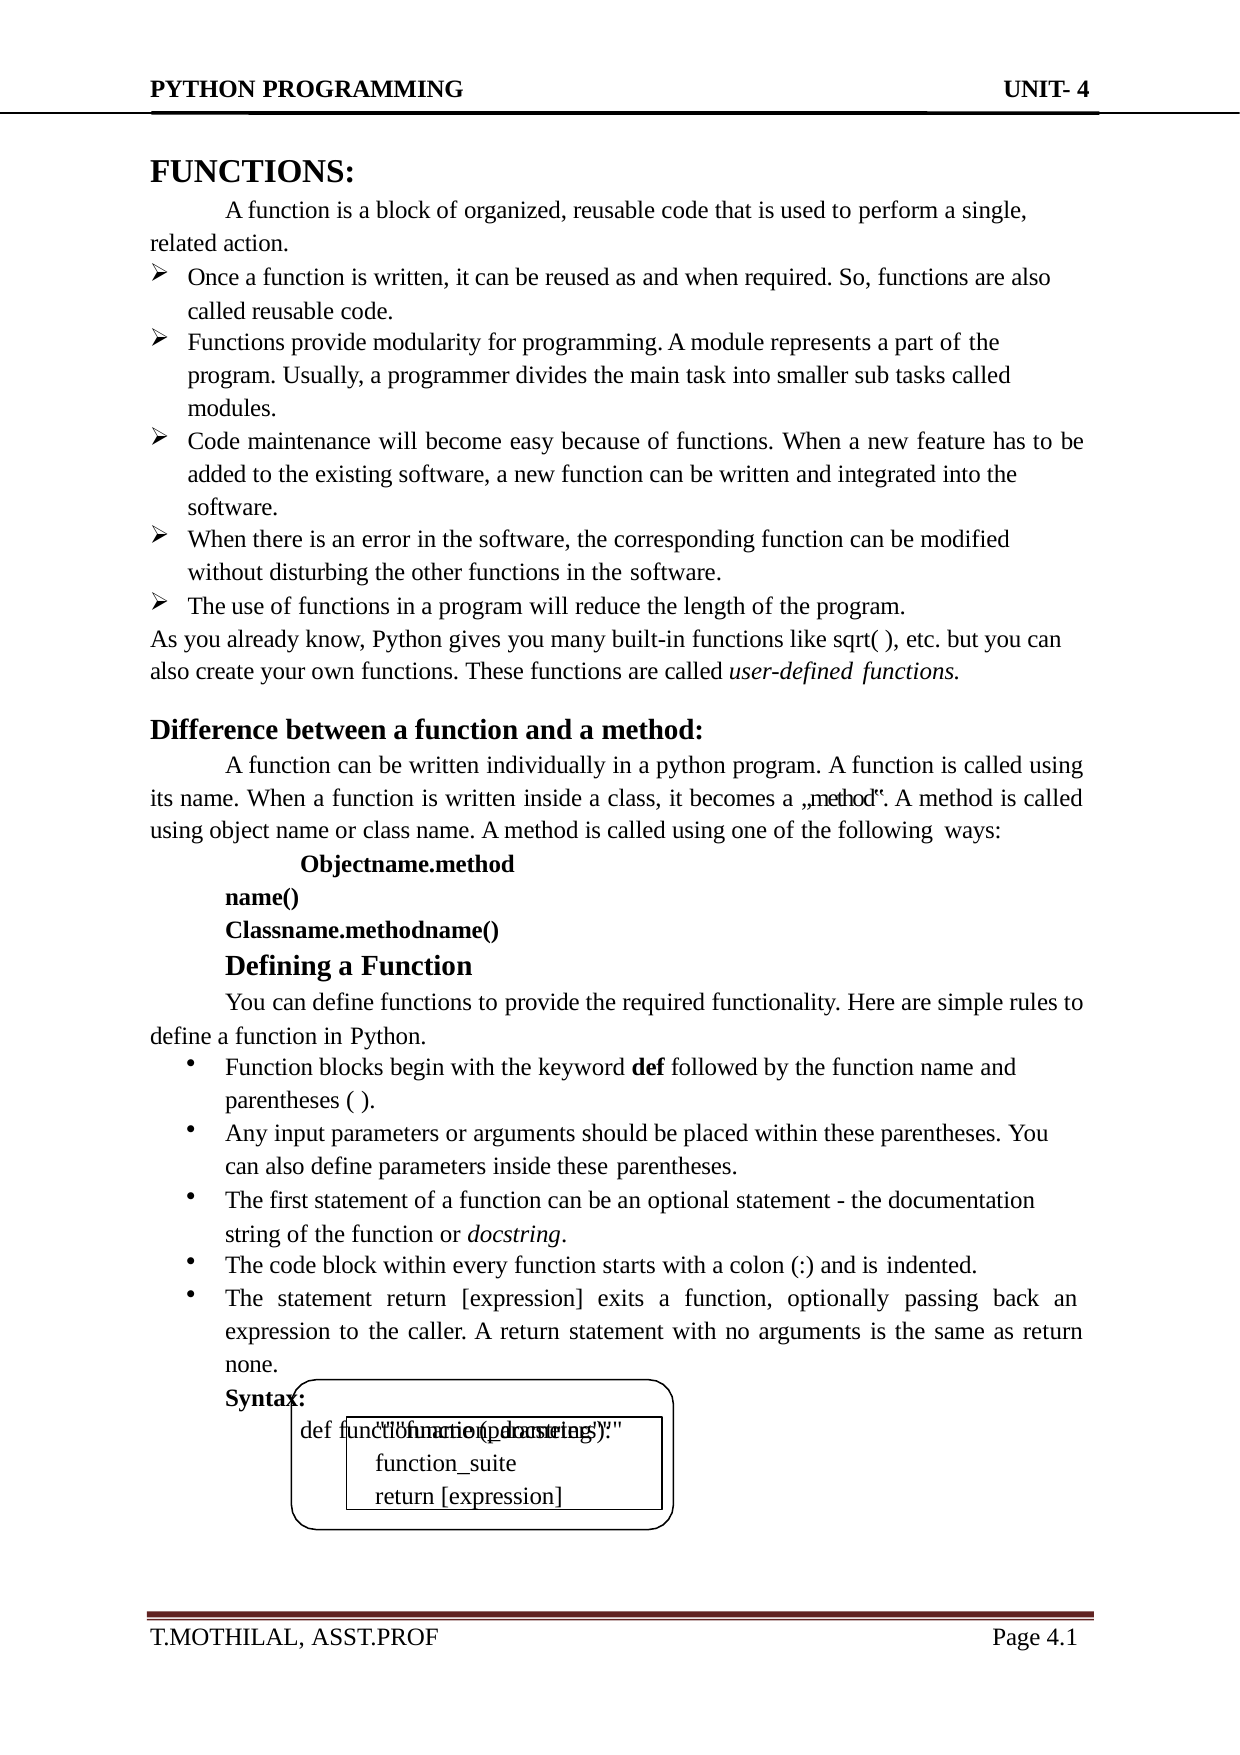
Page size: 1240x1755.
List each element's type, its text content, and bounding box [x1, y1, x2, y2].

text_box [291, 1444, 674, 1530]
slide_number Page 4.10 [990, 1621, 1098, 1755]
text_box """function_docstring""" function_suite return [expression] [346, 1416, 663, 1510]
text_box PYTHON PROGRAMMING UNIT- 4 FUNCTIONS: A function is a block of organized, reusable code that is used to perform a single, related action. Once a function is written, it can be reused as and when required. So, functions are also called reusable code. Functions provide modularity for programming. A module represents a part of the program. Usually, a programmer divides the main task into smaller sub tasks called modules. Code maintenance will become easy because of functions. When a new feature has to be added to the existing software, a new function can be written and integrated into the software. When there is an error in the software, the corresponding function can be modified without disturbing the other functions in the software. The use of functions in a program will reduce the length of the program. As you already know, Python gives you many built-in functions like sqrt( ), etc. but you can also create your own functions. These functions are called user-defined functions. Difference between a function and a method: A function can be written individually in a python program. A function is called using its name. When a function is written inside a class, it becomes a „method‟. A method is called using object name or class name. A method is called using one of the following ways: Objectname.methodname() Classname.methodname() Defining a Function You can define functions to provide the required functionality. Here are simple rules to define a function in Python. Function blocks begin with the keyword def followed by the function name and parentheses ( ). Any input parameters or arguments should be placed within these parentheses. You can also define parameters inside these parentheses. The first statement of a function can be an optional statement - the documentation string of the function or docstring. The code block within every function starts with a colon (:) and is indented. The statement return [expression] exits a function, optionally passing back an expression to the caller. A return statement with no arguments is the same as return none. Syntax: def functionname (parameters): [147, 70, 1093, 1444]
footer T.MOTHILAL, ASST.PROF [147, 1621, 447, 1755]
